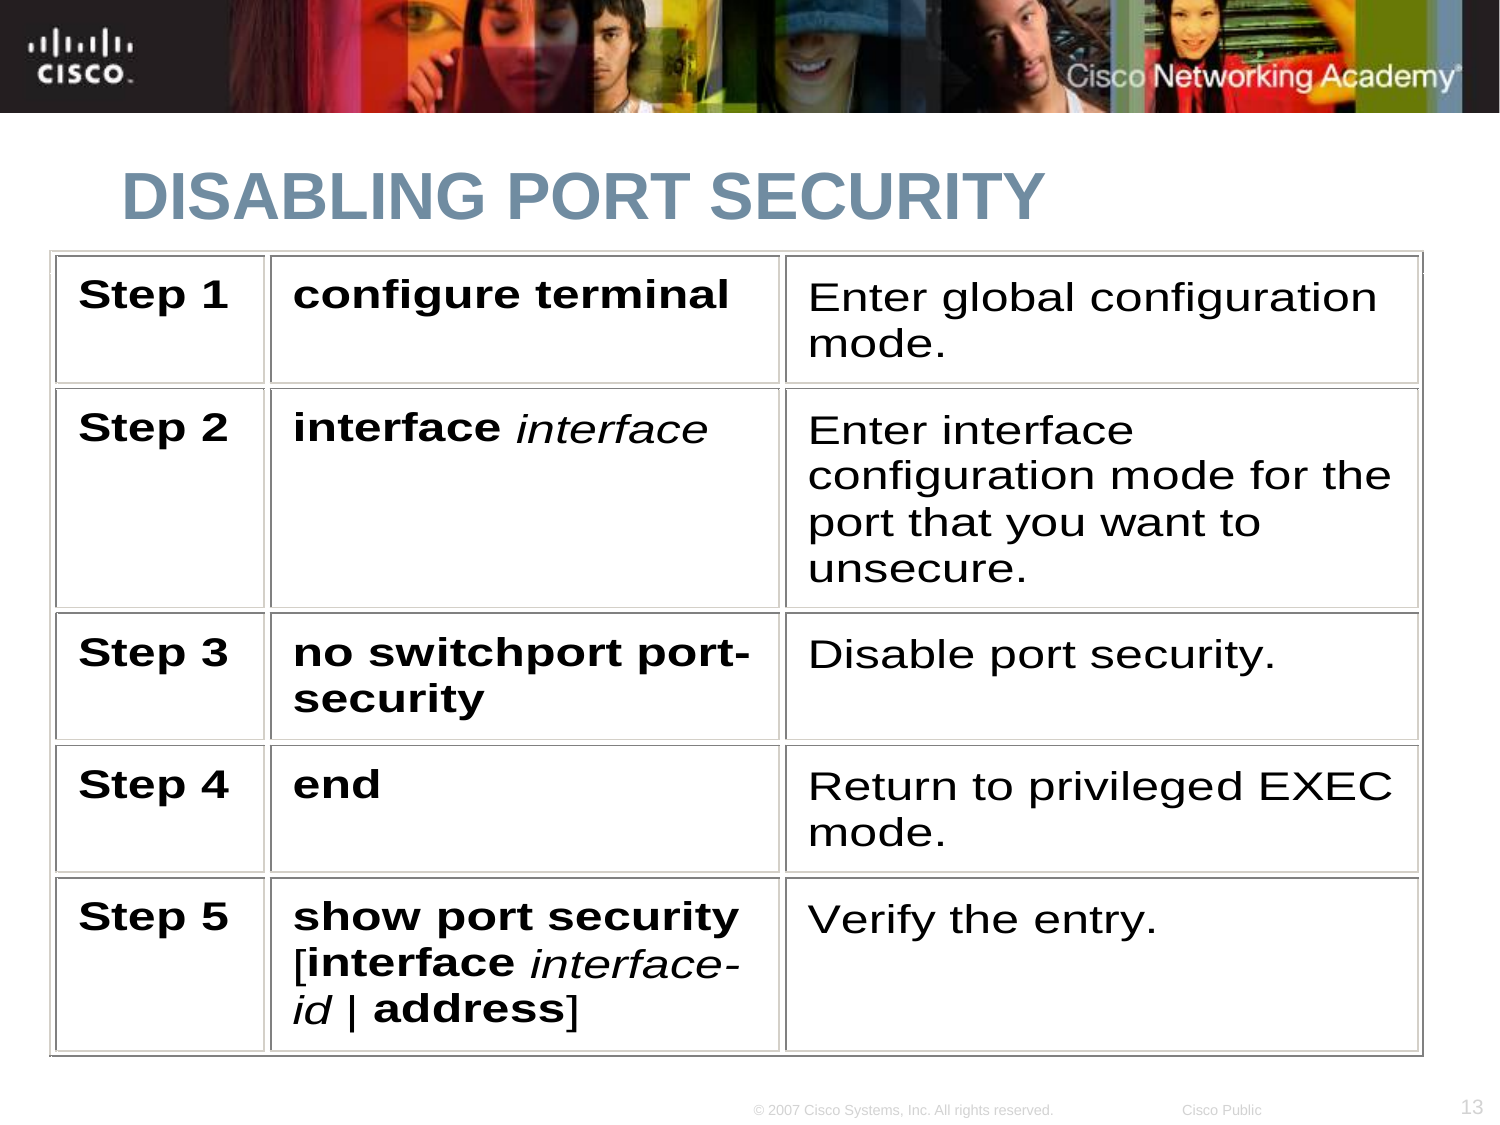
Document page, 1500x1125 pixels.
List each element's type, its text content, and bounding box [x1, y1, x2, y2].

title DISABLING PORT SECURITY [107, 102, 1444, 241]
picture [0, 0, 1500, 113]
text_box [37, 249, 1426, 1088]
